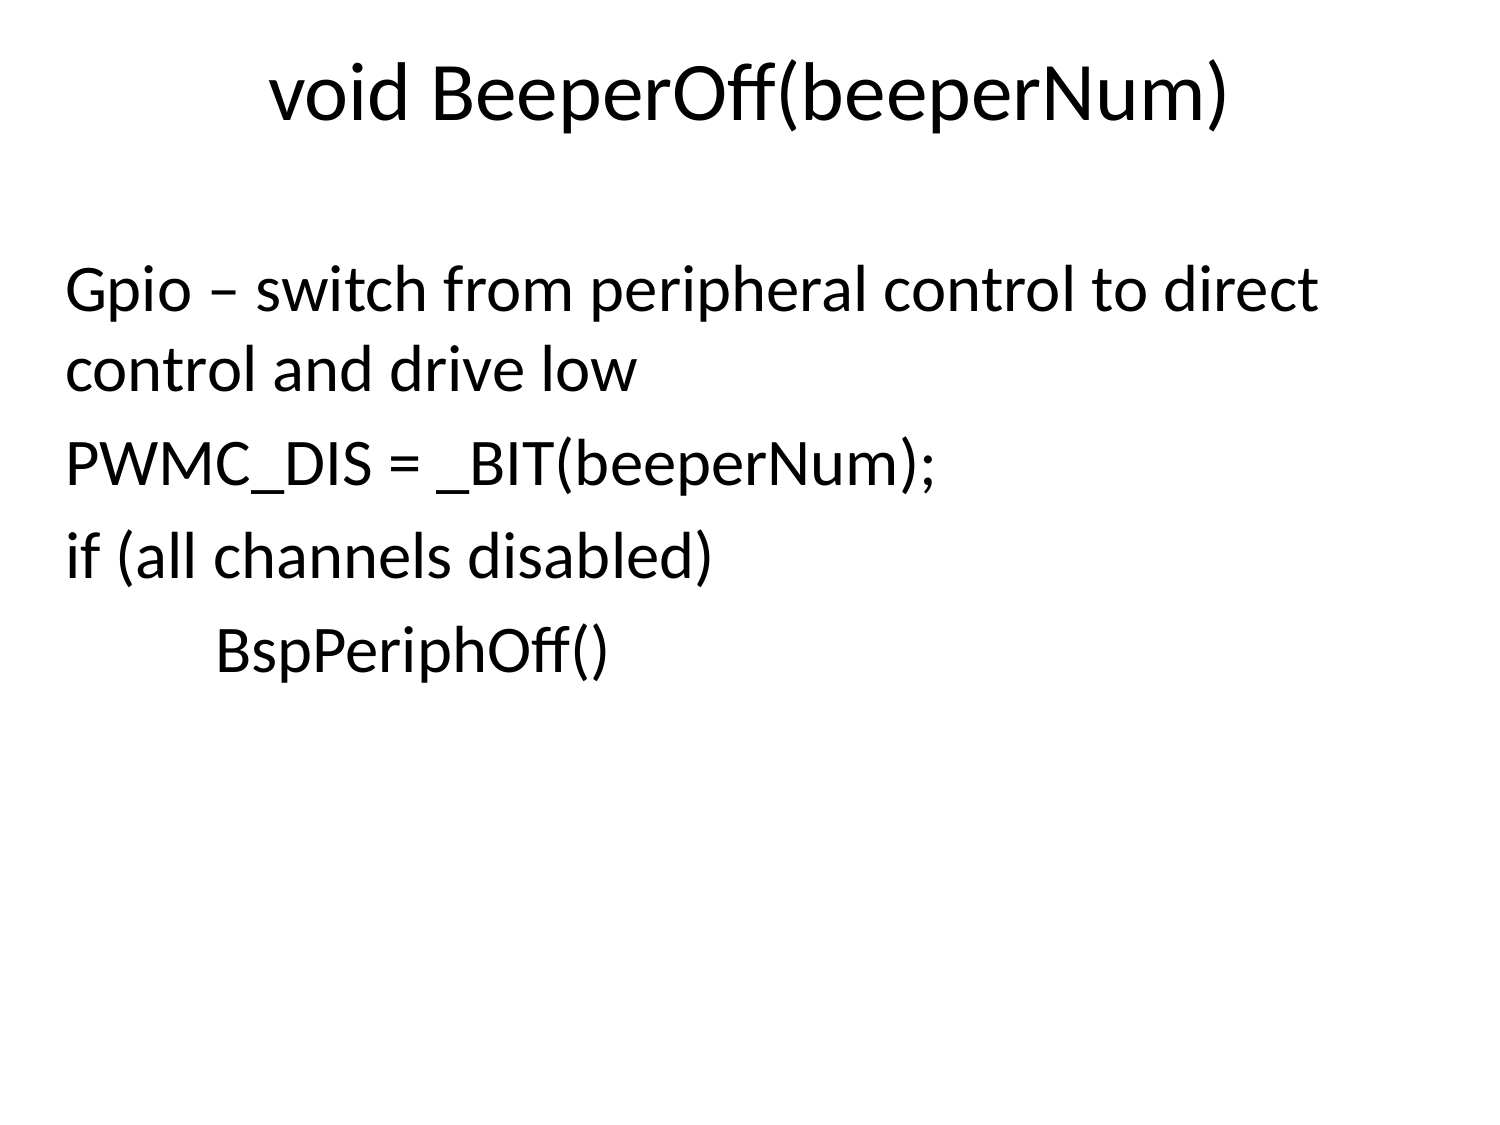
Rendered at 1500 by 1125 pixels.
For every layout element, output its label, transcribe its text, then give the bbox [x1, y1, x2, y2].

title void BeeperOff(beeperNum) [75, 24, 1425, 150]
list Gpio – switch from peripheral control to direct control and drive low PWMC_DIS = _BIT(beeperNum); if (all channels disabled) BspPeriphOff() [50, 237, 1425, 1100]
